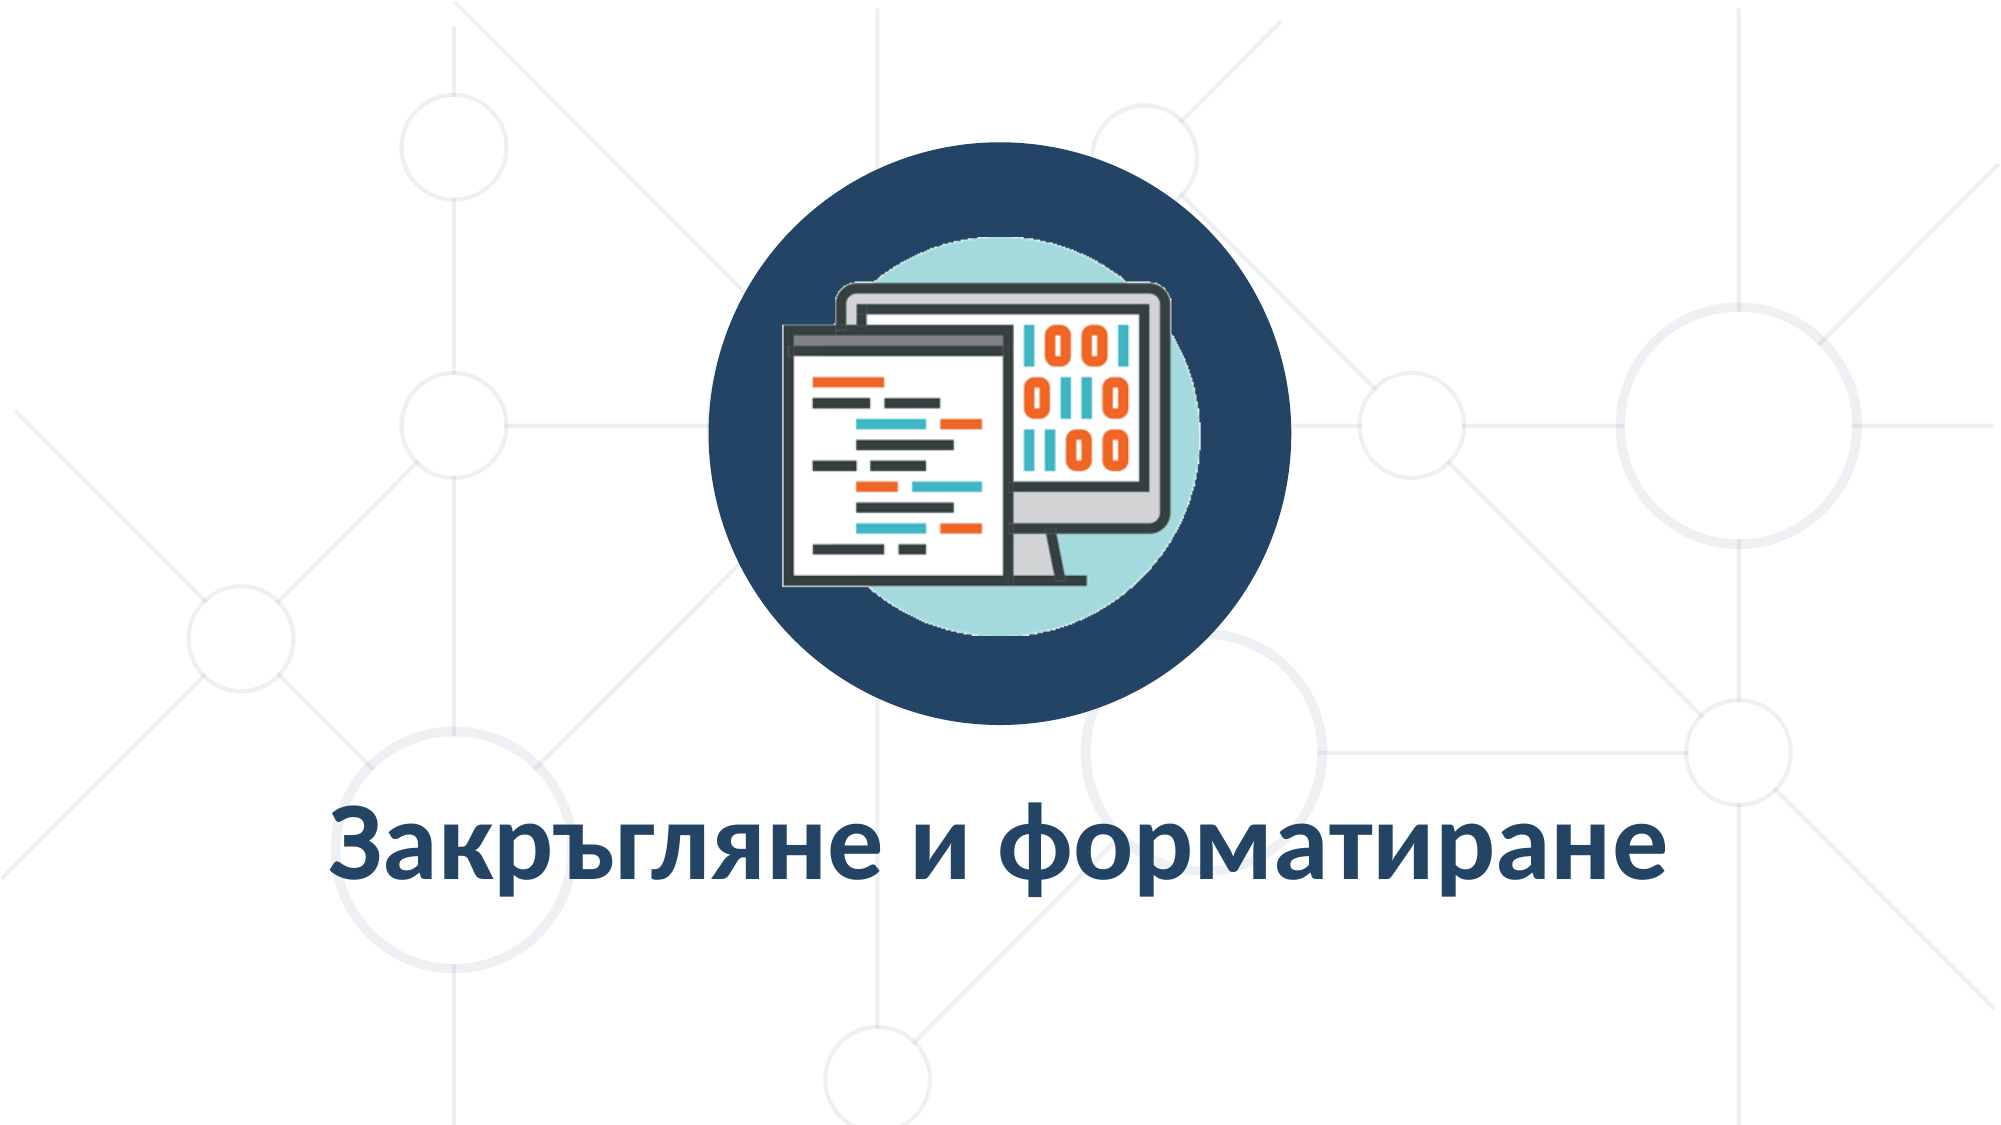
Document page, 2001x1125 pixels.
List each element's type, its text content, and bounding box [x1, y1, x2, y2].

title Закръгляне и форматиране [100, 771, 1900, 898]
picture [721, 237, 1279, 636]
